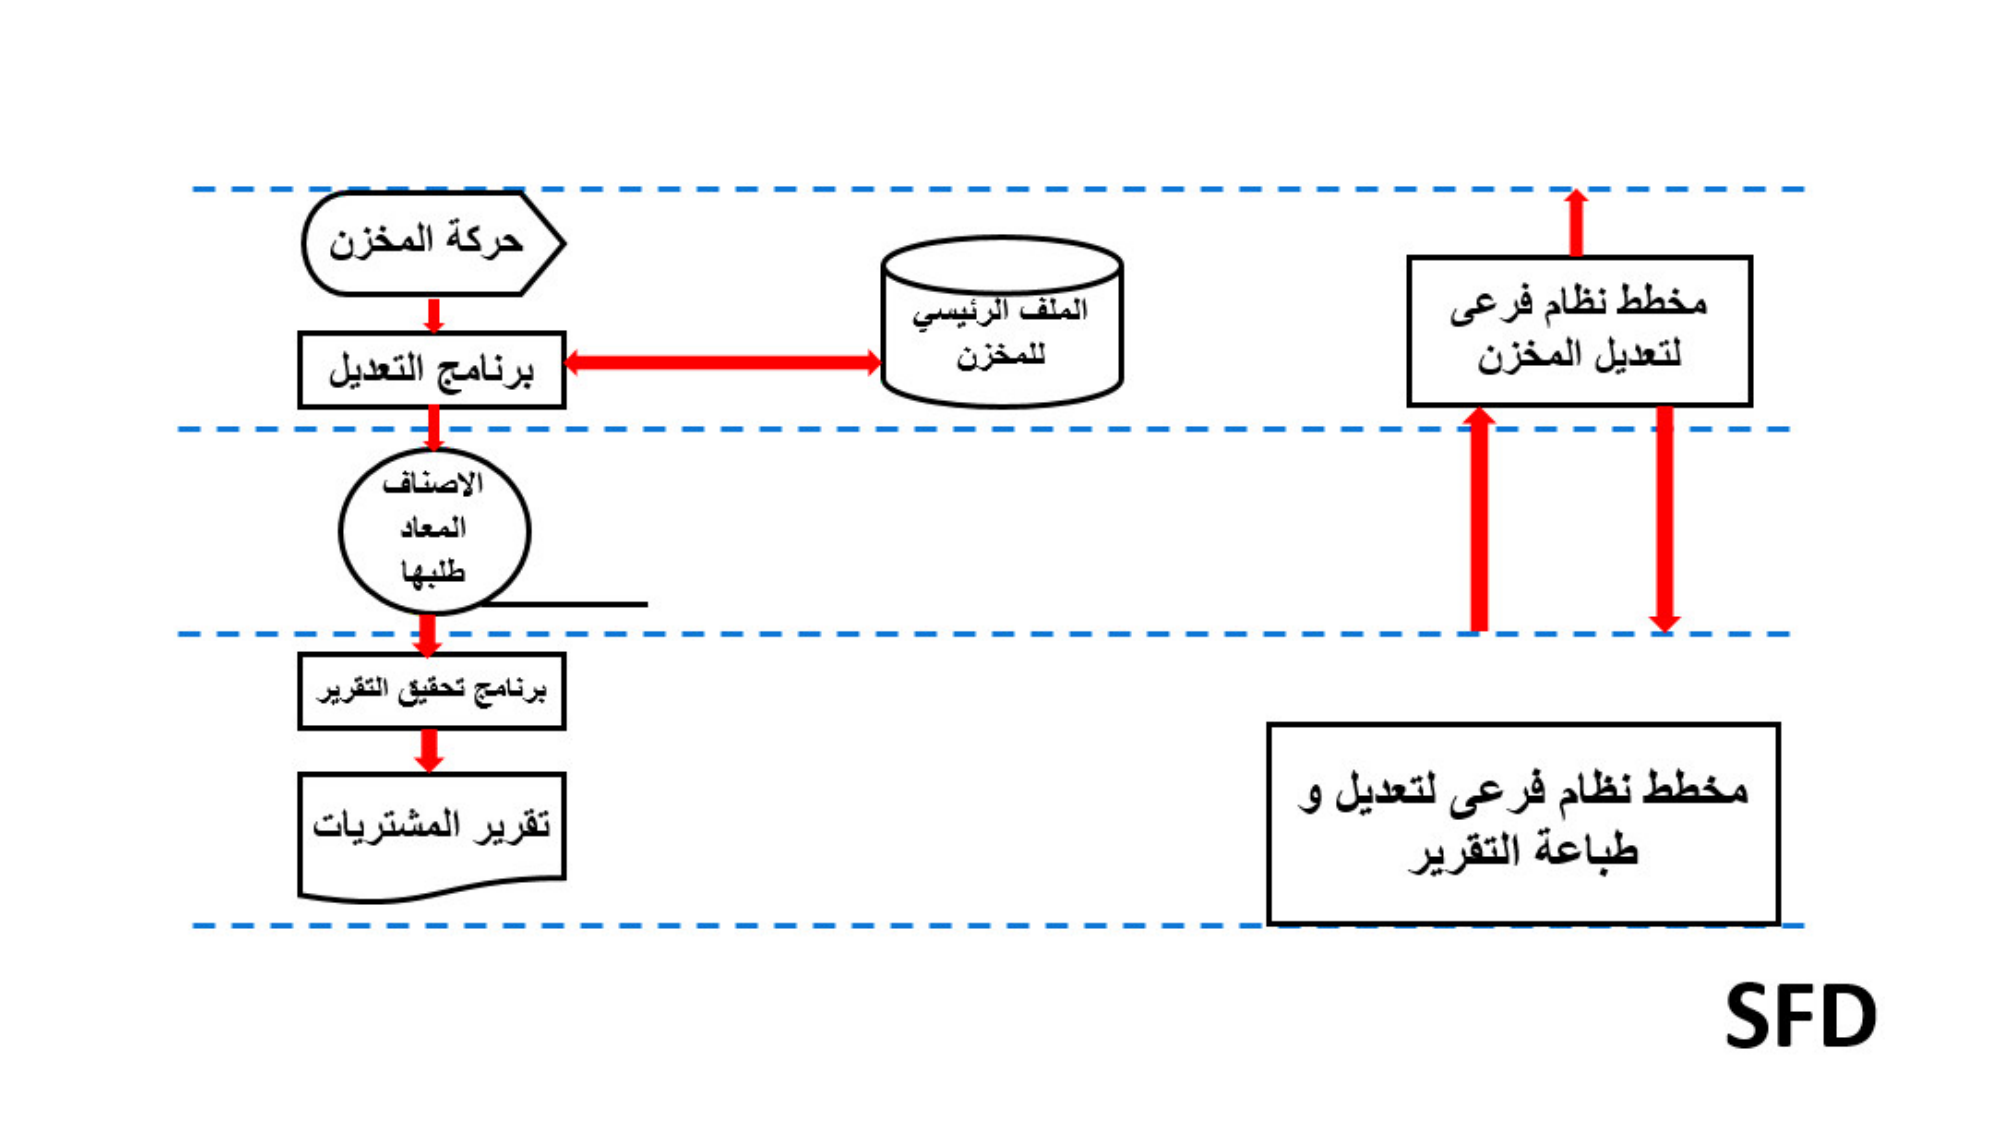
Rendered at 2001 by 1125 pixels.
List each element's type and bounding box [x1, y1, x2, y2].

picture [115, 65, 1885, 1060]
